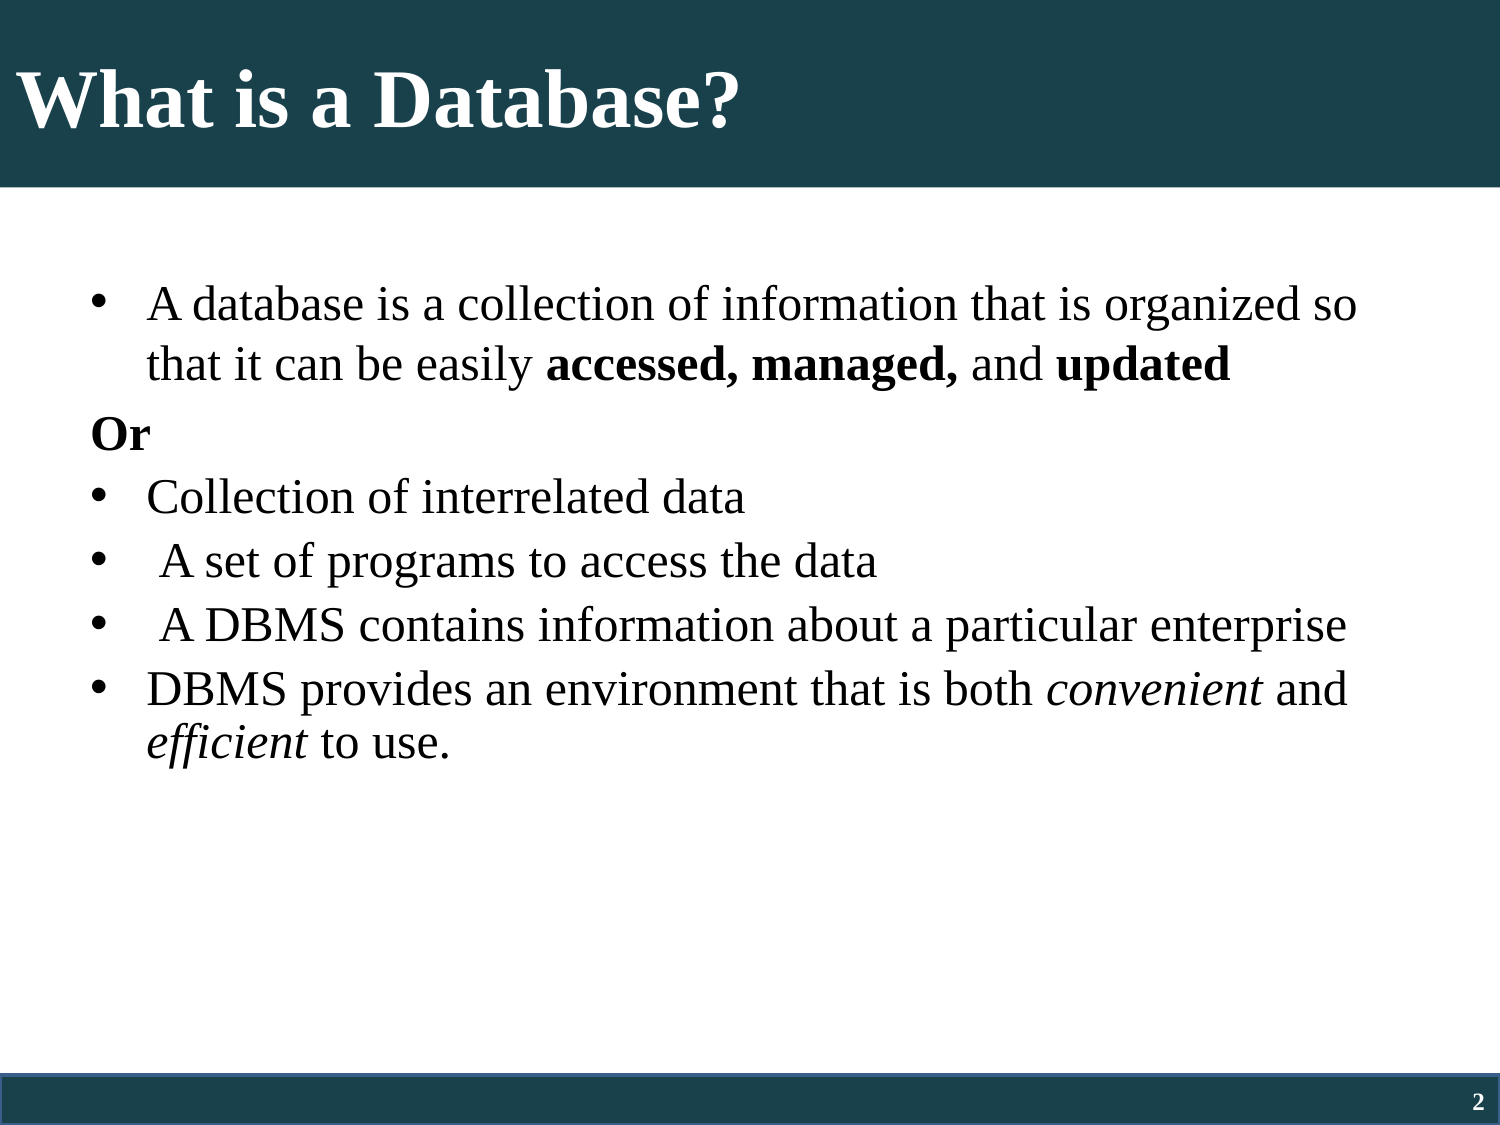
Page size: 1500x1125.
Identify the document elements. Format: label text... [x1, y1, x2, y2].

title What is a Database? [0, 0, 1500, 188]
list A database is a collection of information that is organized so that it can be easily accessed, managed, and updated Or Collection of interrelated data A set of programs to access the data A DBMS contains information about a particular enterprise DBMS provides an environment that is both convenient and efficient to use. [75, 262, 1425, 1005]
slide_number 2 [1149, 1074, 1500, 1125]
